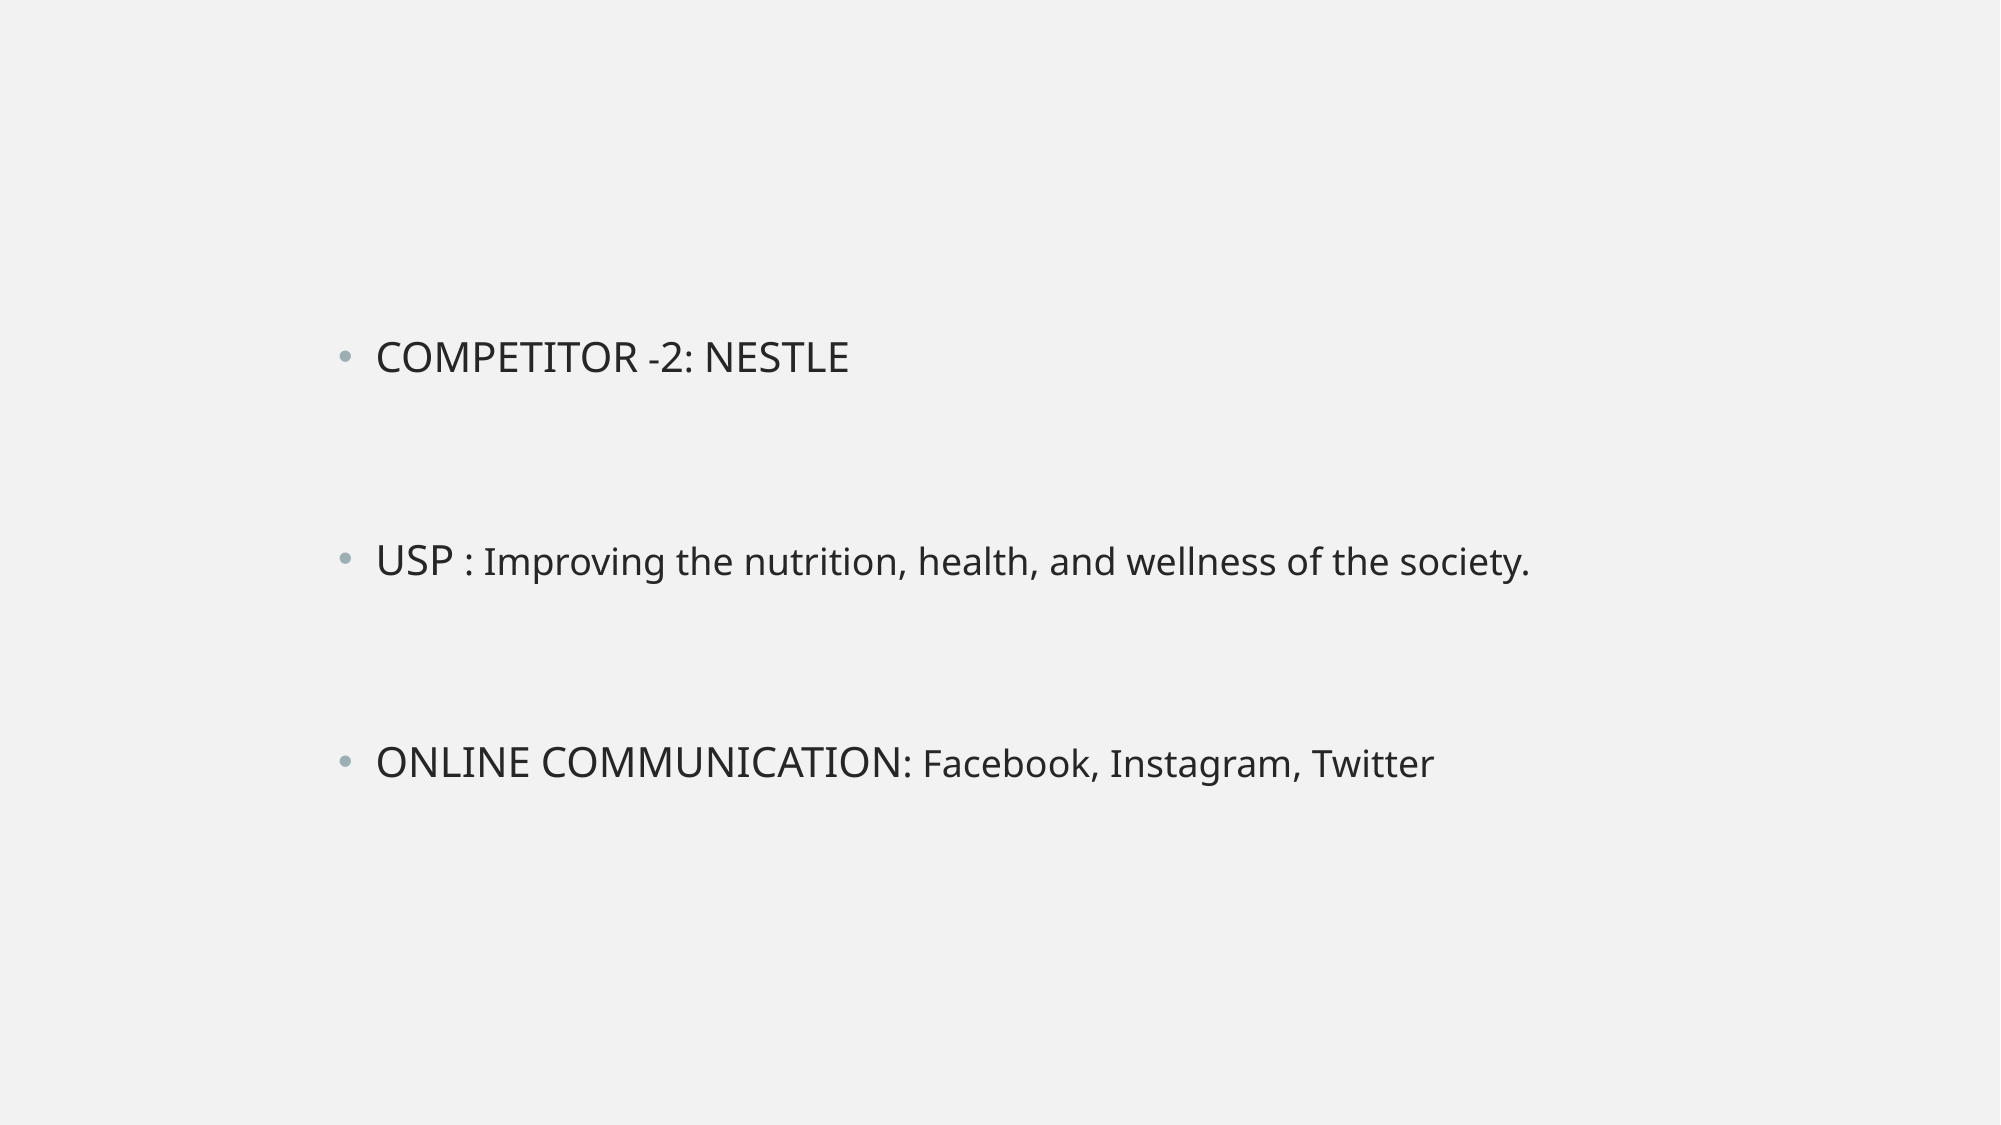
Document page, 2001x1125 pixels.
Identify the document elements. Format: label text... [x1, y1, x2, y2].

list COMPETITOR -2: NESTLE USP : Improving the nutrition, health, and wellness of the society. ONLINE COMMUNICATION: Facebook, Instagram, Twitter [323, 323, 1591, 833]
